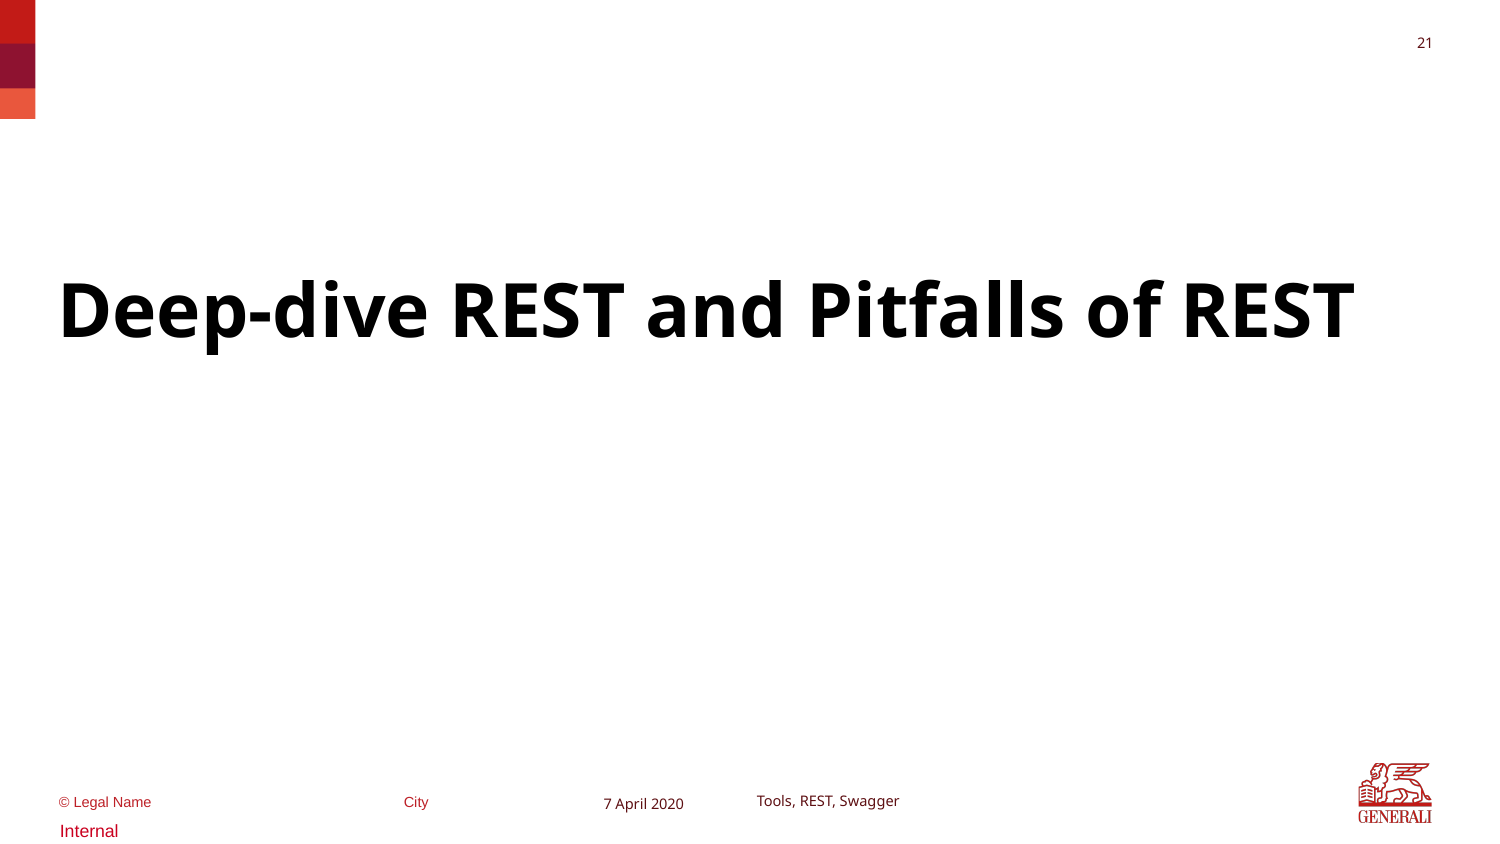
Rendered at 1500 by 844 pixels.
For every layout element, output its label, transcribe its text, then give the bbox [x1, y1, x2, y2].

slide_number 20 [1400, 33, 1434, 56]
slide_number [603, 794, 735, 809]
footer Tools, REST, Swagger [756, 794, 1232, 809]
list Deep-dive REST and Pitfalls of REST [56, 262, 1433, 436]
